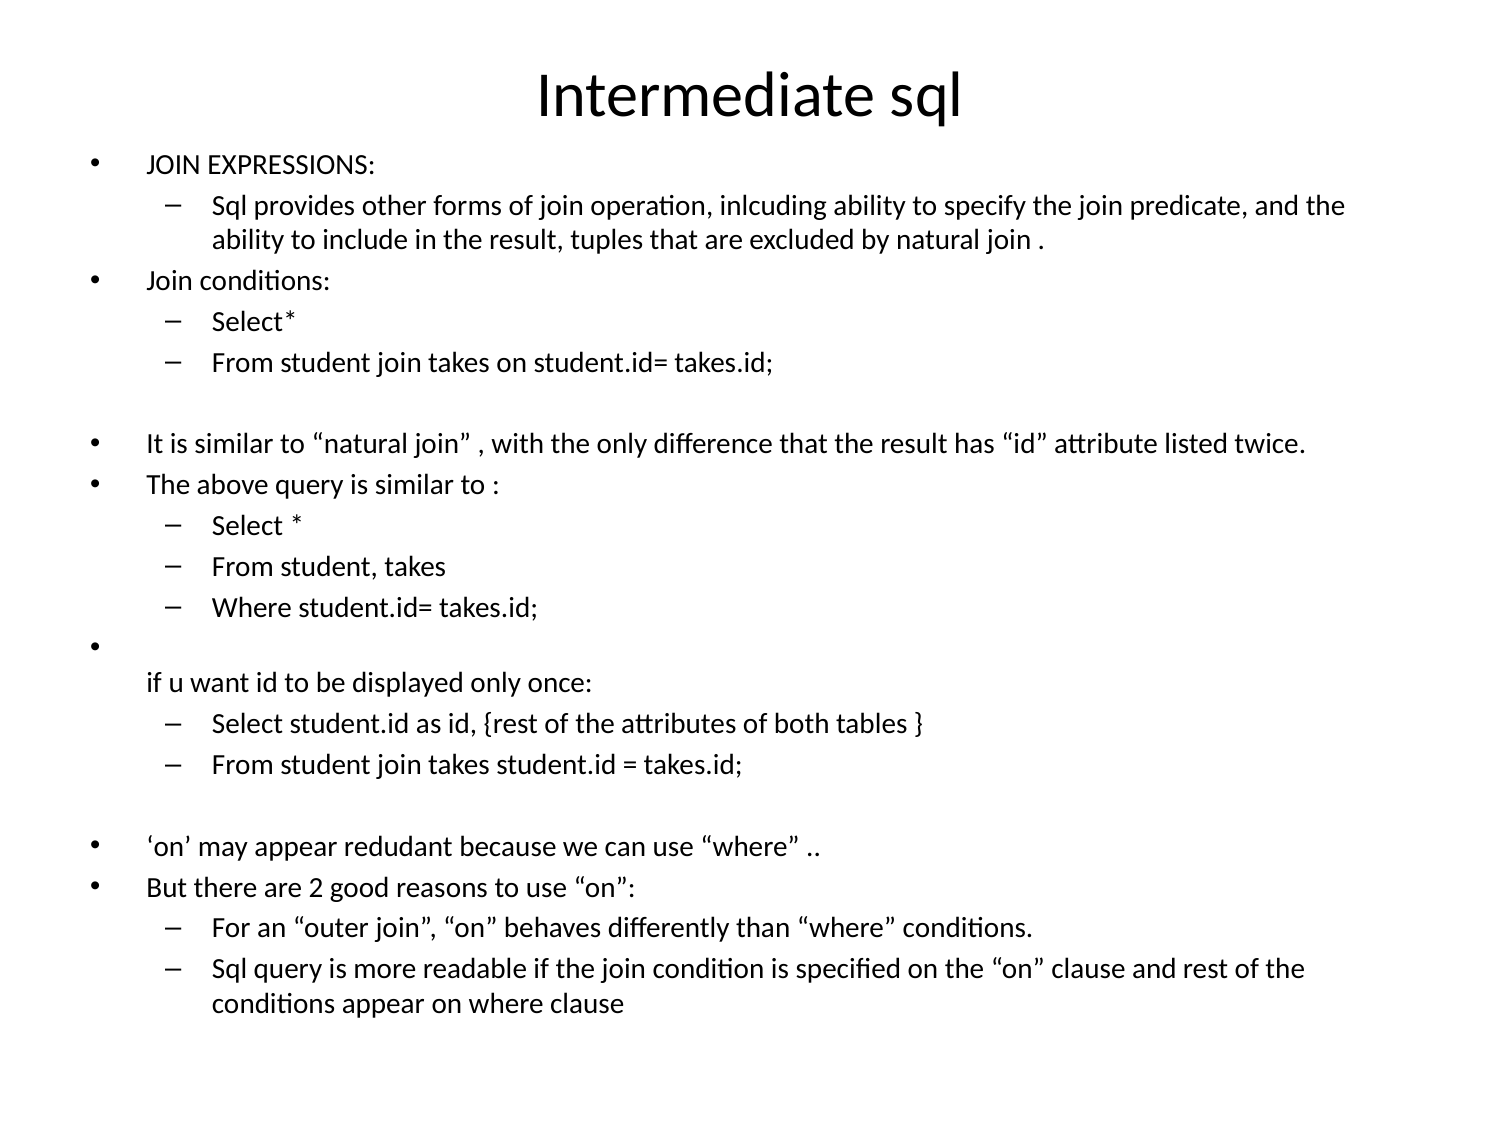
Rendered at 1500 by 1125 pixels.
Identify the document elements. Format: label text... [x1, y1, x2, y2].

list JOIN EXPRESSIONS: Sql provides other forms of join operation, inlcuding ability to specify the join predicate, and the ability to include in the result, tuples that are excluded by natural join . Join conditions: Select* From student join takes on student.id= takes.id; It is similar to “natural join” , with the only difference that the result has “id” attribute listed twice. The above query is similar to : Select * From student, takes Where student.id= takes.id; if u want id to be displayed only once: Select student.id as id, {rest of the attributes of both tables } From student join takes student.id = takes.id; ‘on’ may appear redudant because we can use “where” .. But there are 2 good reasons to use “on”: For an “outer join”, “on” behaves differently than “where” conditions. Sql query is more readable if the join condition is specified on the “on” clause and rest of the conditions appear on where clause [75, 137, 1425, 1088]
title Intermediate sql [75, 45, 1425, 137]
